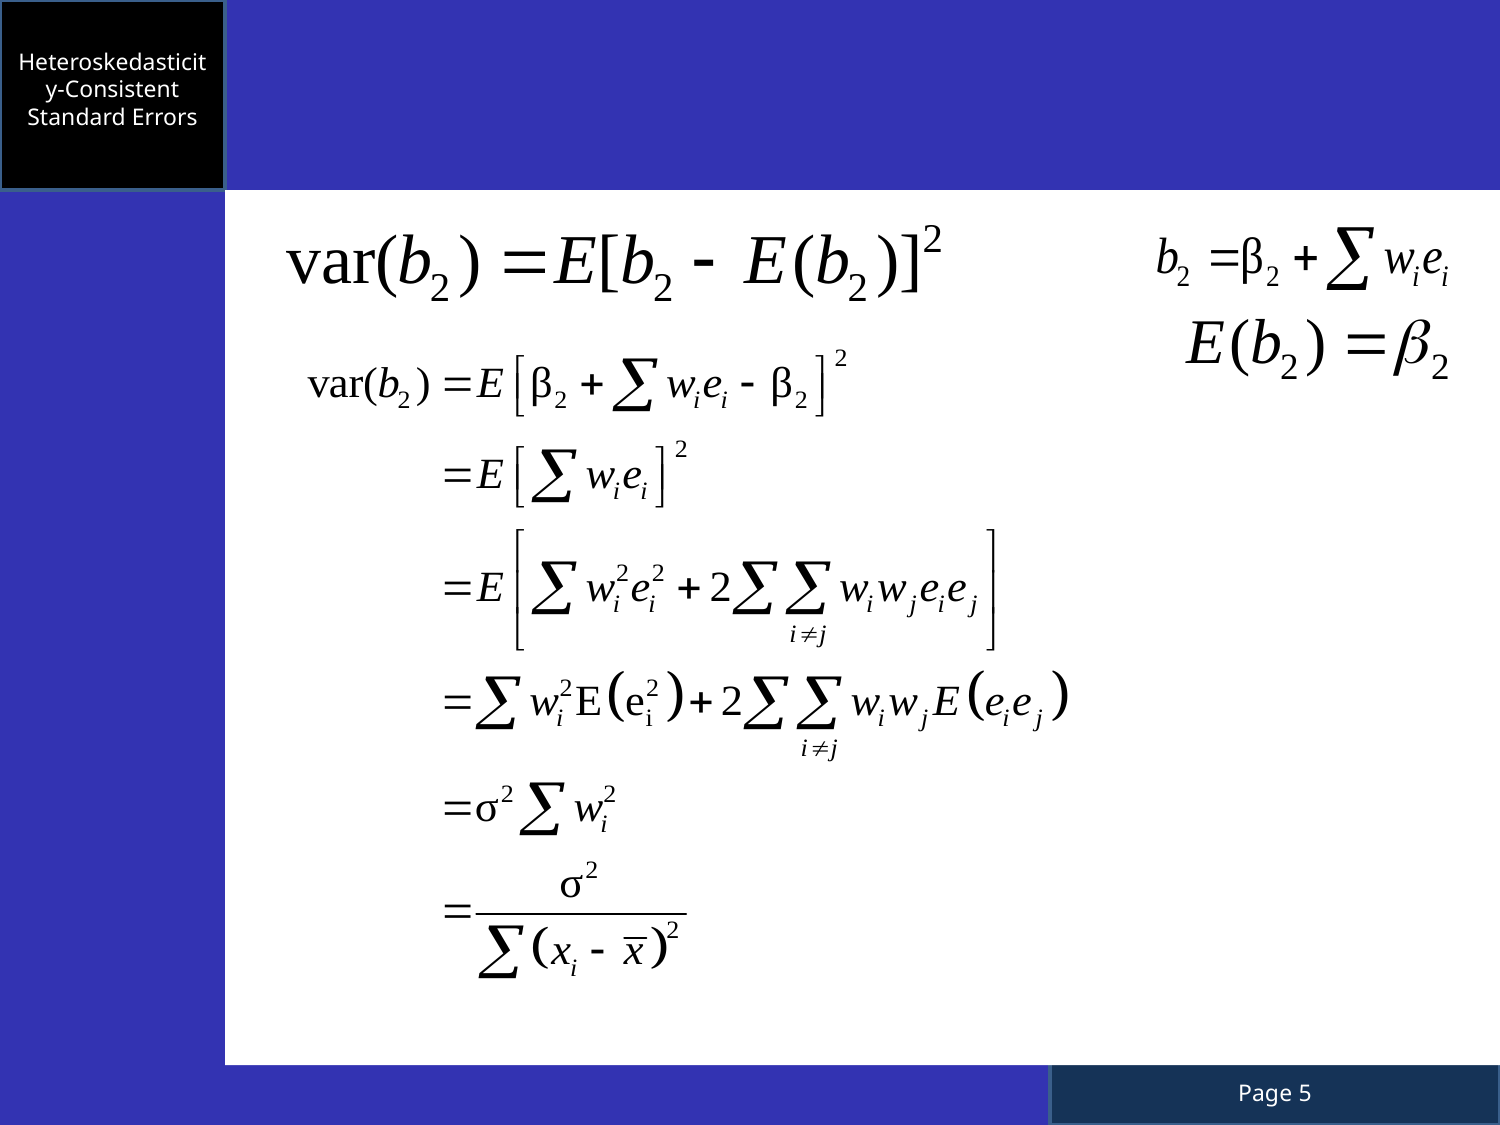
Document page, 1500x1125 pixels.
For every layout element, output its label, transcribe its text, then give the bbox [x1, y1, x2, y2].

text_box Heteroskedasticity-Consistent Standard Errors [0, 40, 225, 138]
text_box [299, 337, 1076, 991]
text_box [1174, 299, 1462, 391]
list [225, 190, 1500, 1066]
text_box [1149, 217, 1463, 304]
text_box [274, 207, 953, 314]
